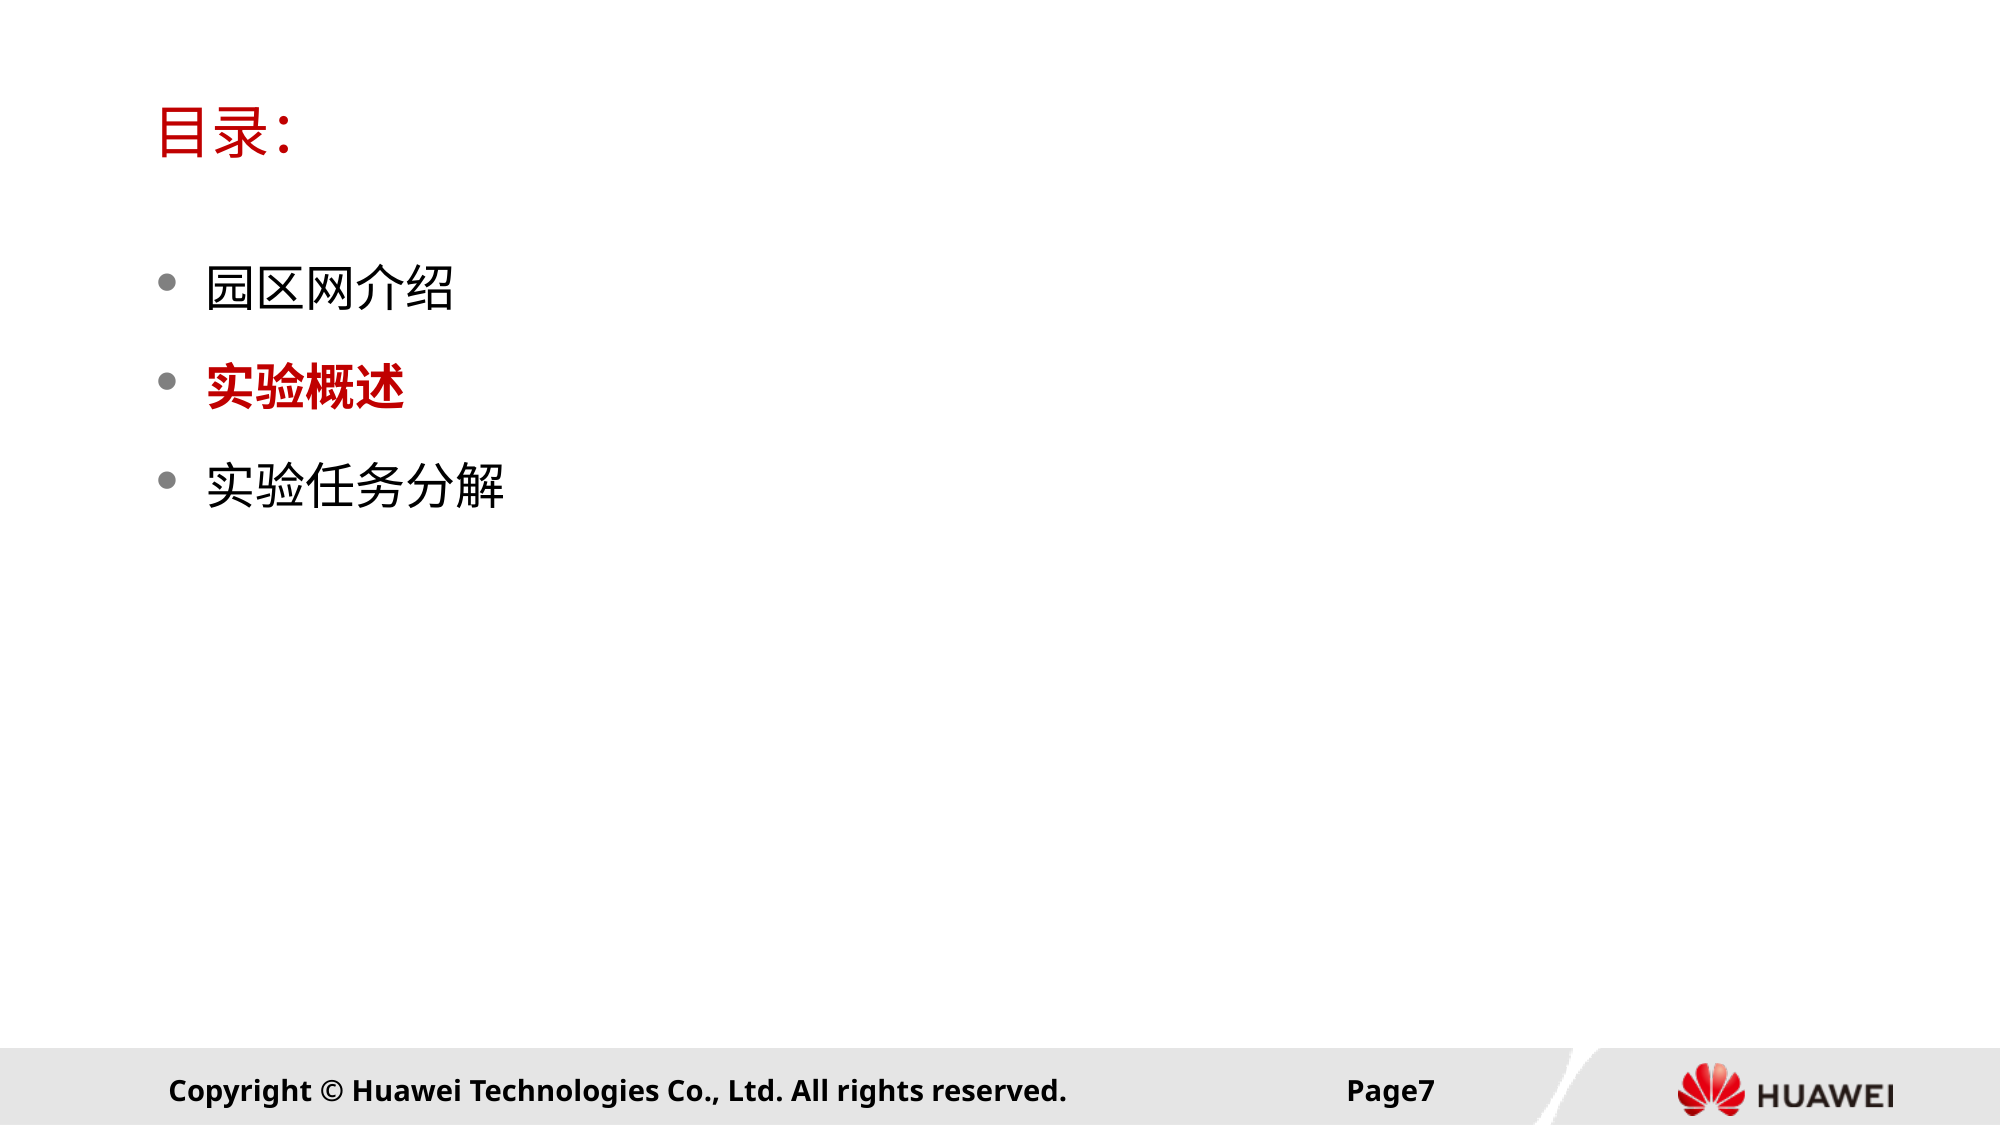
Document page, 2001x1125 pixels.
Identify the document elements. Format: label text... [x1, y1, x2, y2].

picture [0, 1048, 2000, 1125]
slide_number Page [1333, 1065, 1469, 1115]
list 园区网介绍 实验概述 实验任务分解 [142, 225, 1878, 918]
title 目录： [139, 58, 1832, 202]
